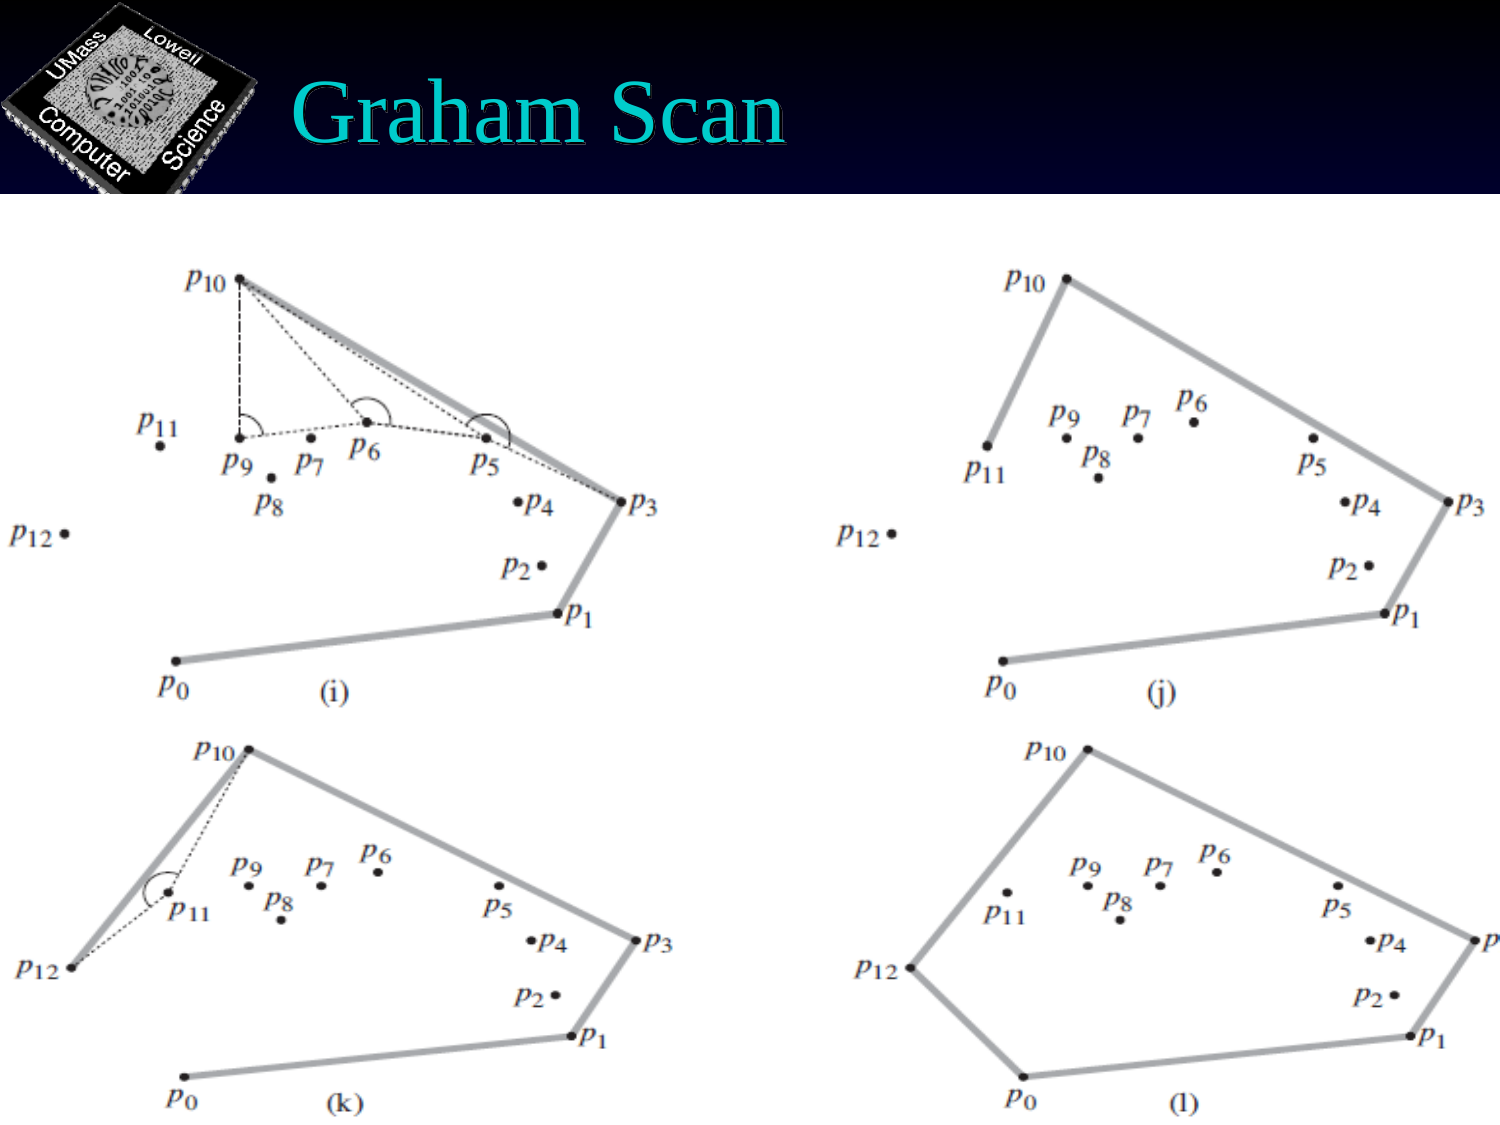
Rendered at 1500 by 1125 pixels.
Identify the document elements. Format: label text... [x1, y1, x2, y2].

title Graham Scan [274, 12, 1500, 193]
picture [0, 0, 1500, 1125]
